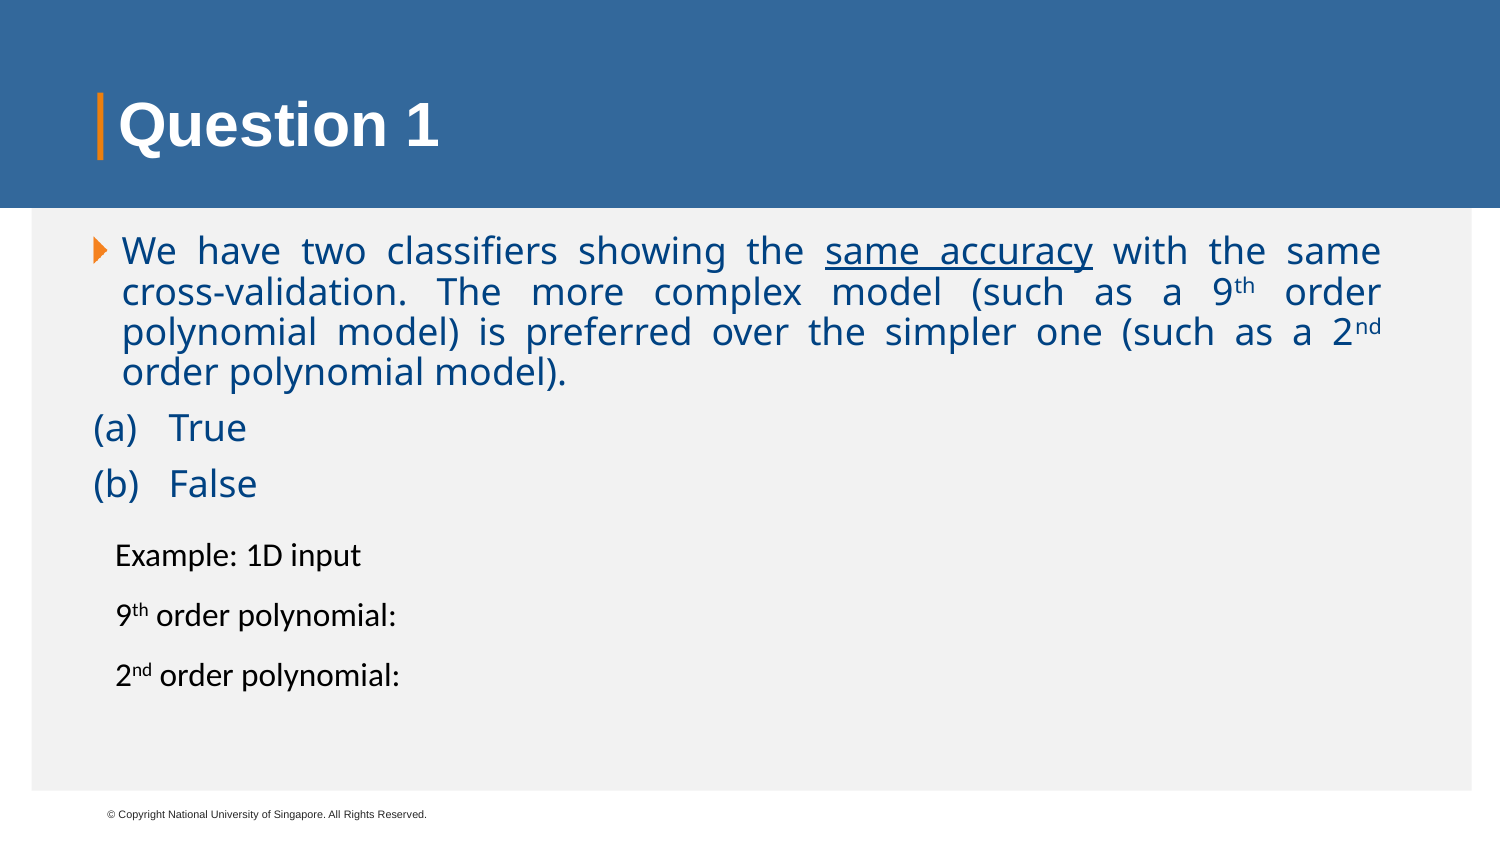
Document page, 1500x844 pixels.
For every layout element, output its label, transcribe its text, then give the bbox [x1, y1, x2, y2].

title Question 1 [103, 44, 1397, 208]
list We have two classifiers showing the same accuracy with the same cross-validation. The more complex model (such as a 9th order polynomial model) is preferred over the simpler one (such as a 2nd order polynomial model). True False [78, 224, 1397, 788]
picture [93, 236, 108, 264]
text_box [96, 92, 104, 161]
